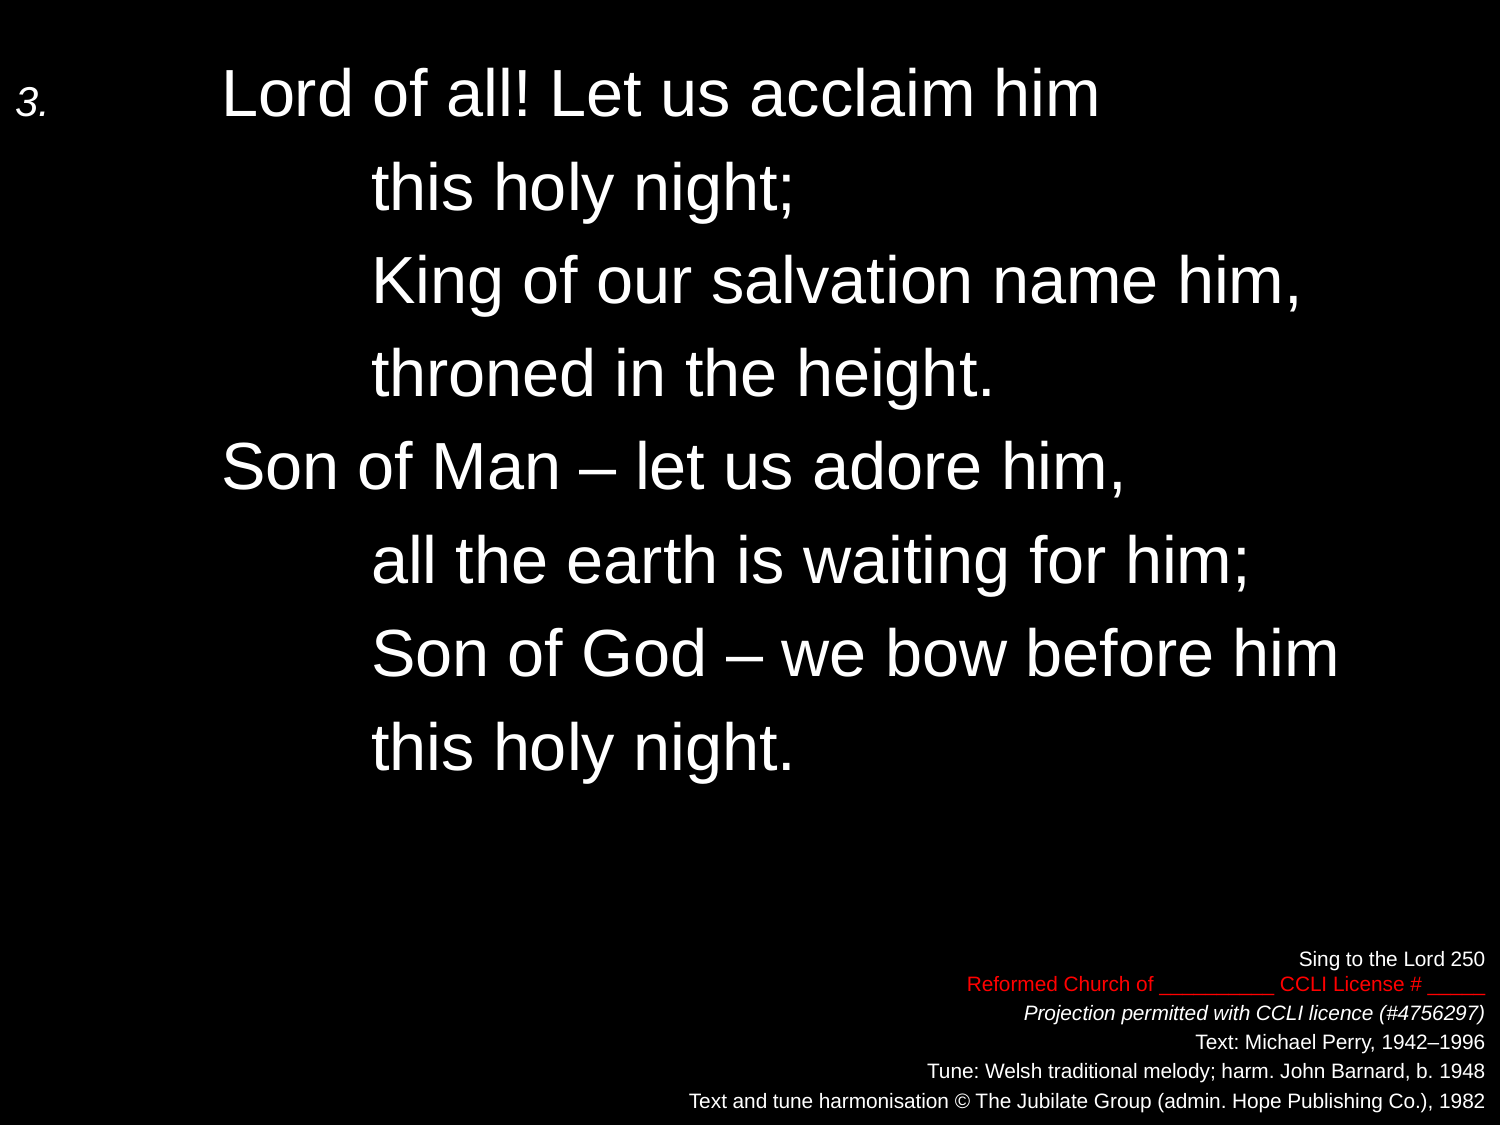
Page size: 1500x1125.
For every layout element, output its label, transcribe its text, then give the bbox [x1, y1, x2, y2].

list 3. Lord of all! Let us acclaim him this holy night; King of our salvation name him, throned in the height. Son of Man – let us adore him, all the earth is waiting for him; Son of God – we bow before him this holy night. [0, 42, 1500, 938]
text_box Sing to the Lord 250 Reformed Church of __________ CCLI License # _____ Projection permitted with CCLI licence (#4756297) Text: Michael Perry, 1942–1996 Tune: Welsh traditional melody; harm. John Barnard, b. 1948 Text and tune harmonisation © The Jubilate Group (admin. Hope Publishing Co.), 1982 [0, 938, 1500, 1120]
